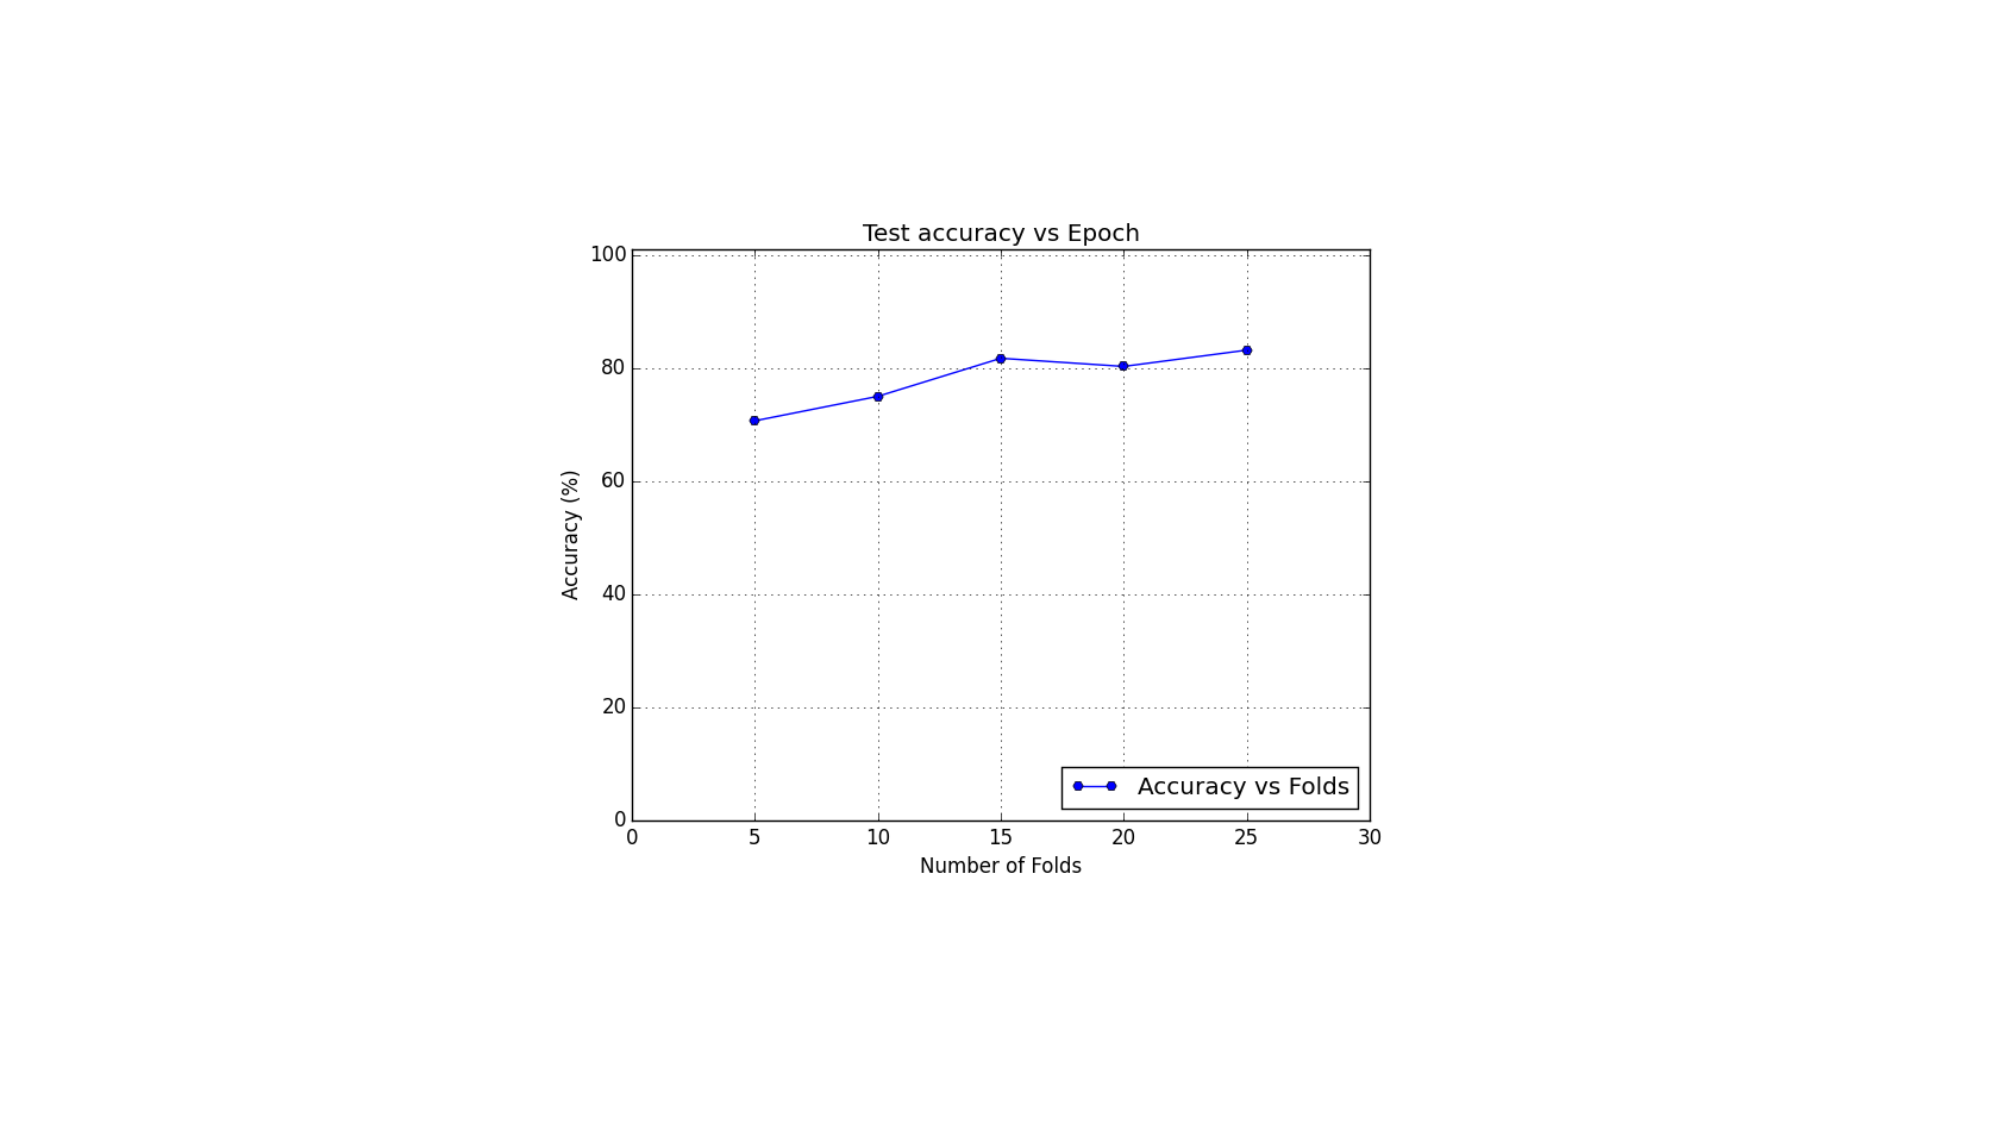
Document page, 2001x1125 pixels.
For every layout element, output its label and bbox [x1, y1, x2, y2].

list [513, 178, 1465, 892]
